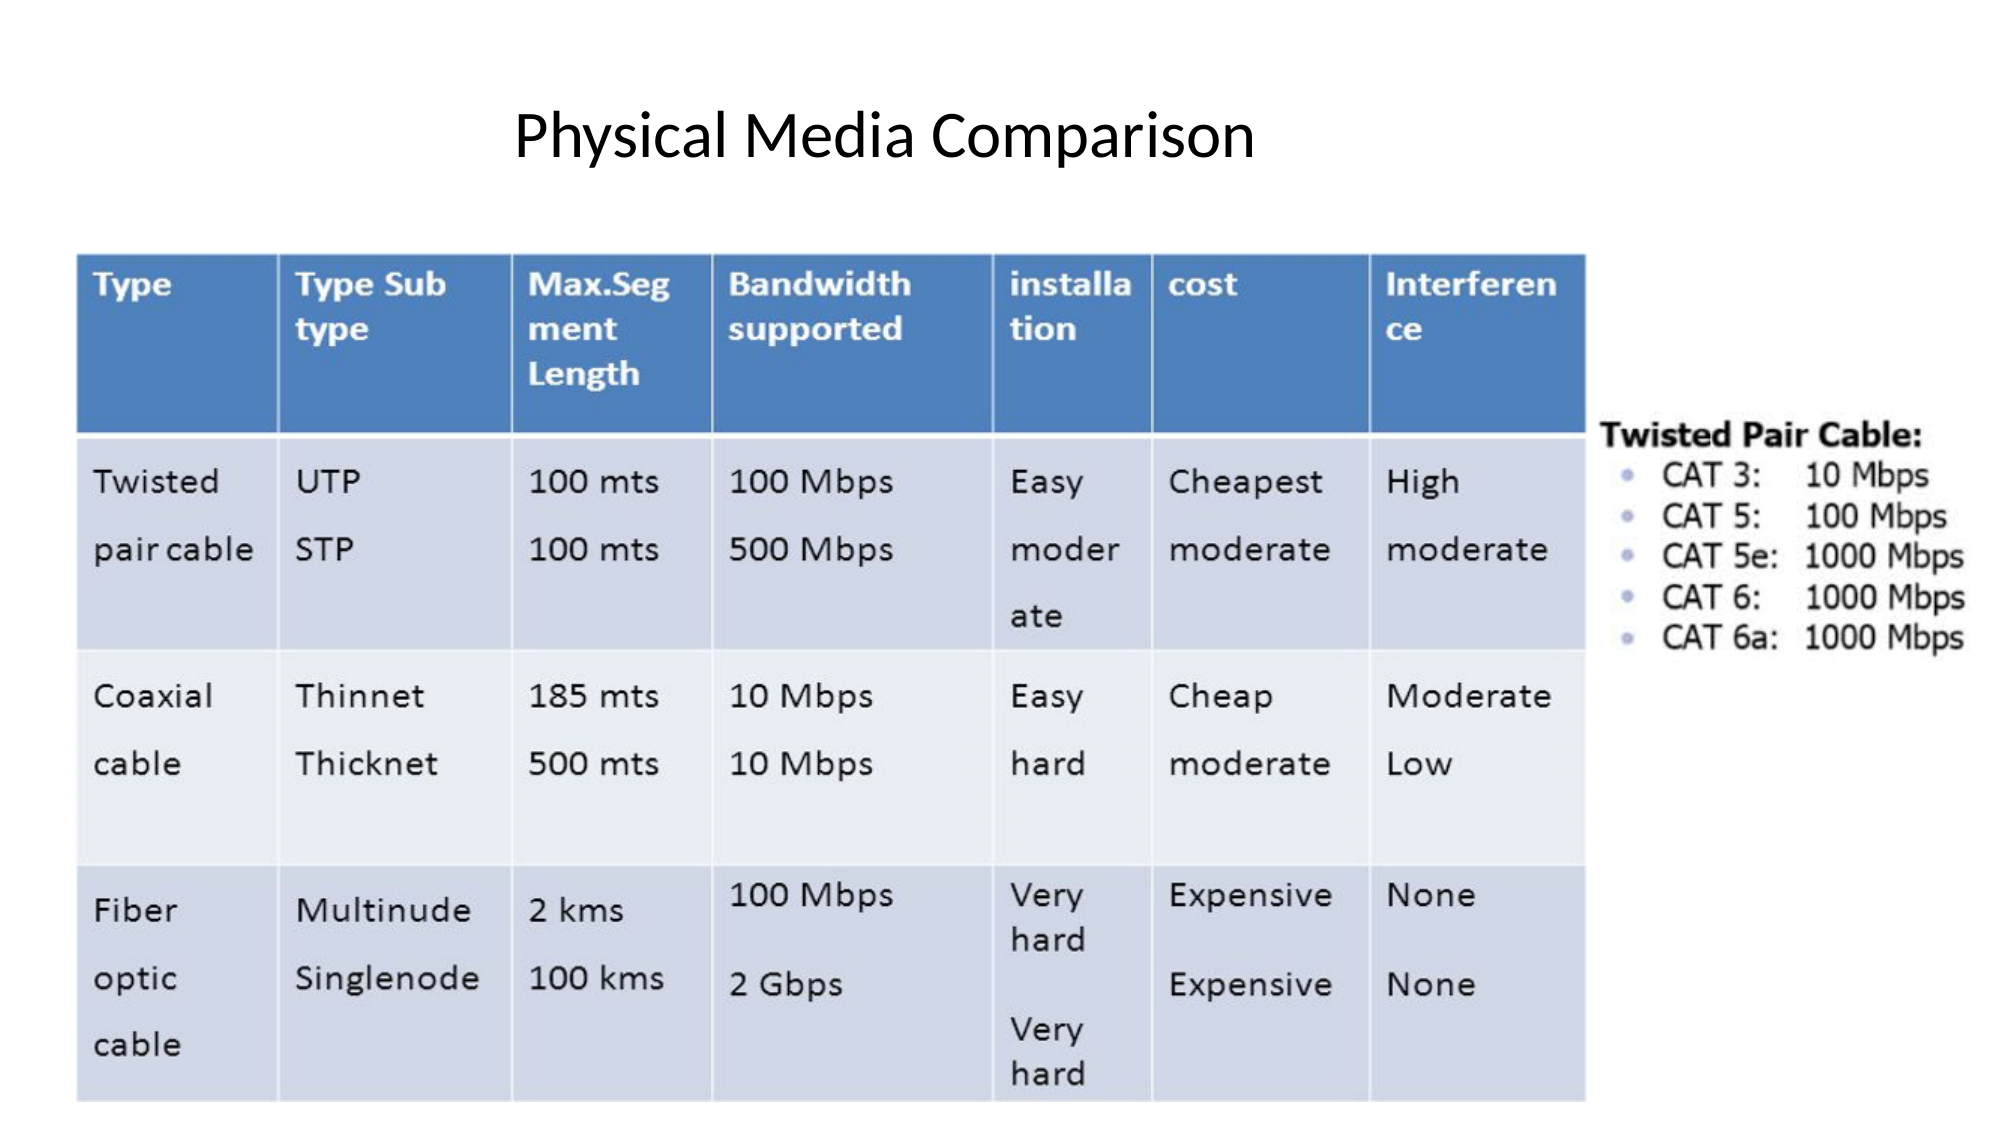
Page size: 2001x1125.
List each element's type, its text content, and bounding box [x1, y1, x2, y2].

picture [75, 251, 2000, 1102]
text_box Physical Media Comparison [500, 83, 1287, 179]
